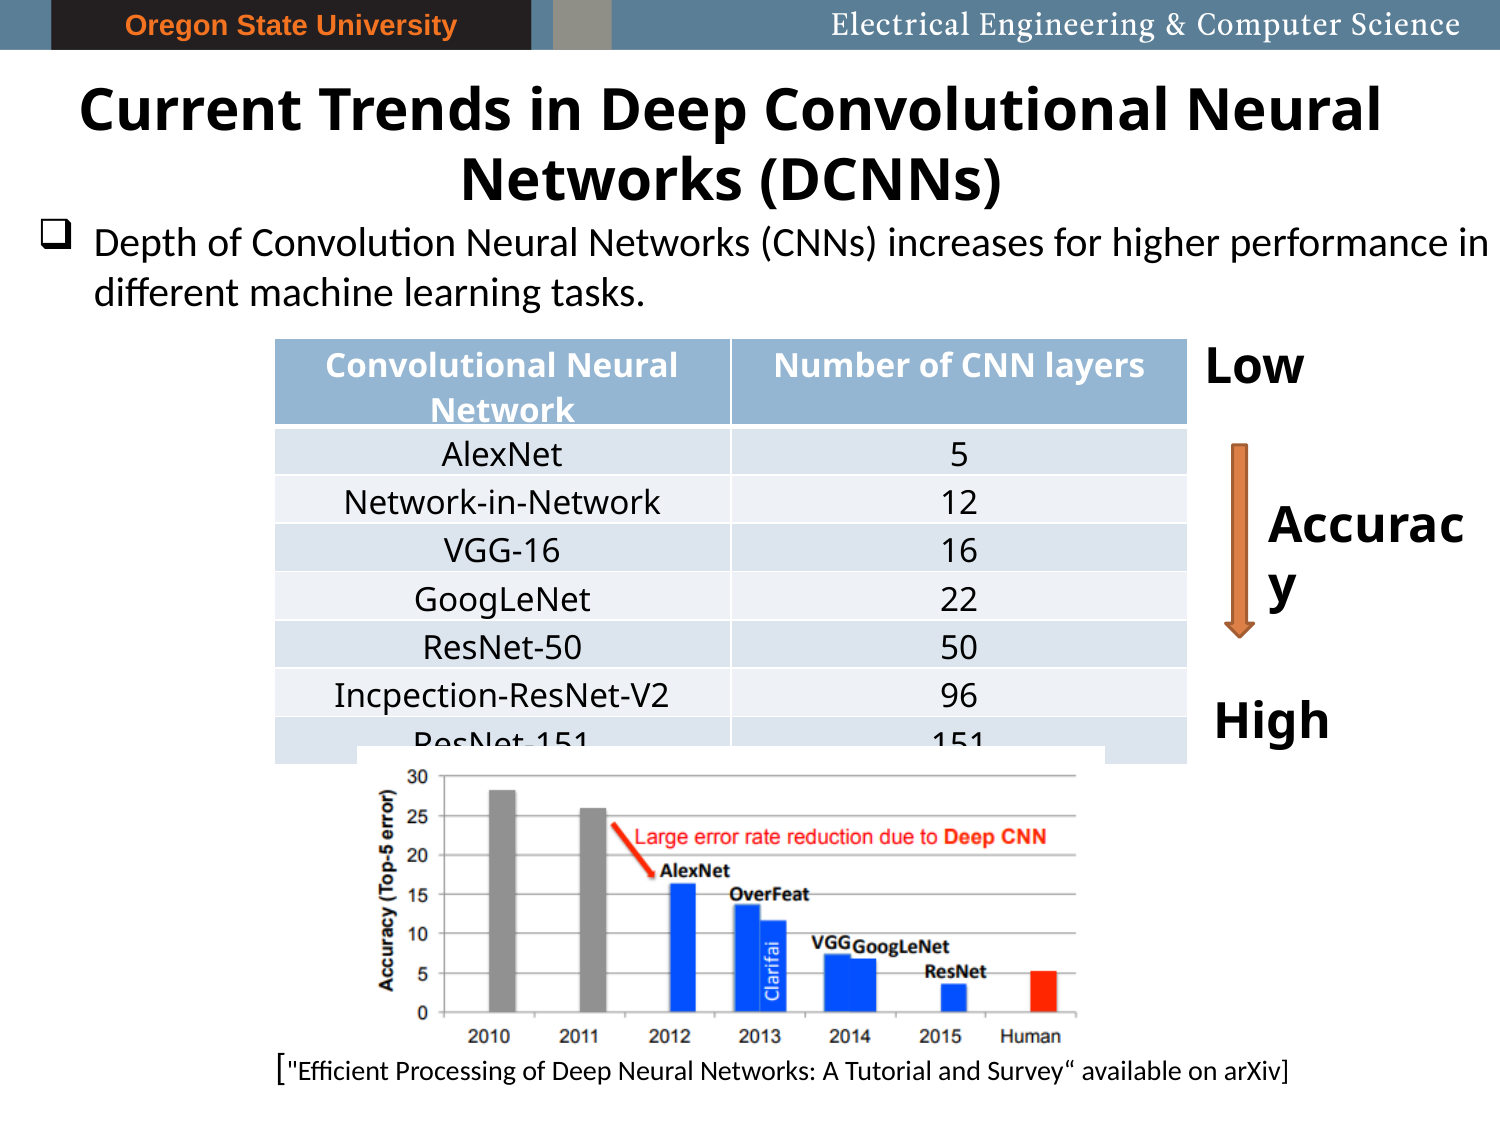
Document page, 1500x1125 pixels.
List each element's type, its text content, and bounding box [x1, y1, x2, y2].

picture [0, 0, 1500, 50]
text_box High [1198, 680, 1429, 756]
table_cell 12 [732, 476, 1187, 522]
table_cell ResNet-151 [275, 717, 730, 764]
table_cell ResNet-50 [275, 621, 730, 667]
text_box Low [1189, 325, 1420, 401]
table_cell AlexNet [275, 429, 730, 474]
text_box Depth of Convolution Neural Networks (CNNs) increases for higher performance in different machine learning tasks. [22, 207, 1500, 322]
text_box Current Trends in Deep Convolutional Neural Networks (DCNNs) [22, 64, 1439, 207]
table_cell 22 [732, 572, 1187, 619]
table_cell 96 [732, 669, 1187, 716]
table_cell 50 [732, 621, 1187, 667]
table_cell GoogLeNet [275, 572, 730, 619]
table_cell 151 [732, 717, 1187, 764]
table_cell Incpection-ResNet-V2 [275, 669, 730, 716]
picture [356, 746, 1105, 1072]
table_cell 16 [732, 524, 1187, 571]
table_header Number of CNN layers [732, 339, 1187, 424]
table_cell Network-in-Network [275, 476, 730, 522]
table_header Convolutional Neural Network [275, 339, 730, 424]
text_box [1224, 443, 1256, 639]
text_box Accuracy [1253, 485, 1484, 621]
table_cell VGG-16 [275, 524, 730, 571]
text_box ["Efficient Processing of Deep Neural Networks: A Tutorial and Survey“ available on arXiv] [260, 1035, 1306, 1096]
table_cell 5 [732, 429, 1187, 474]
